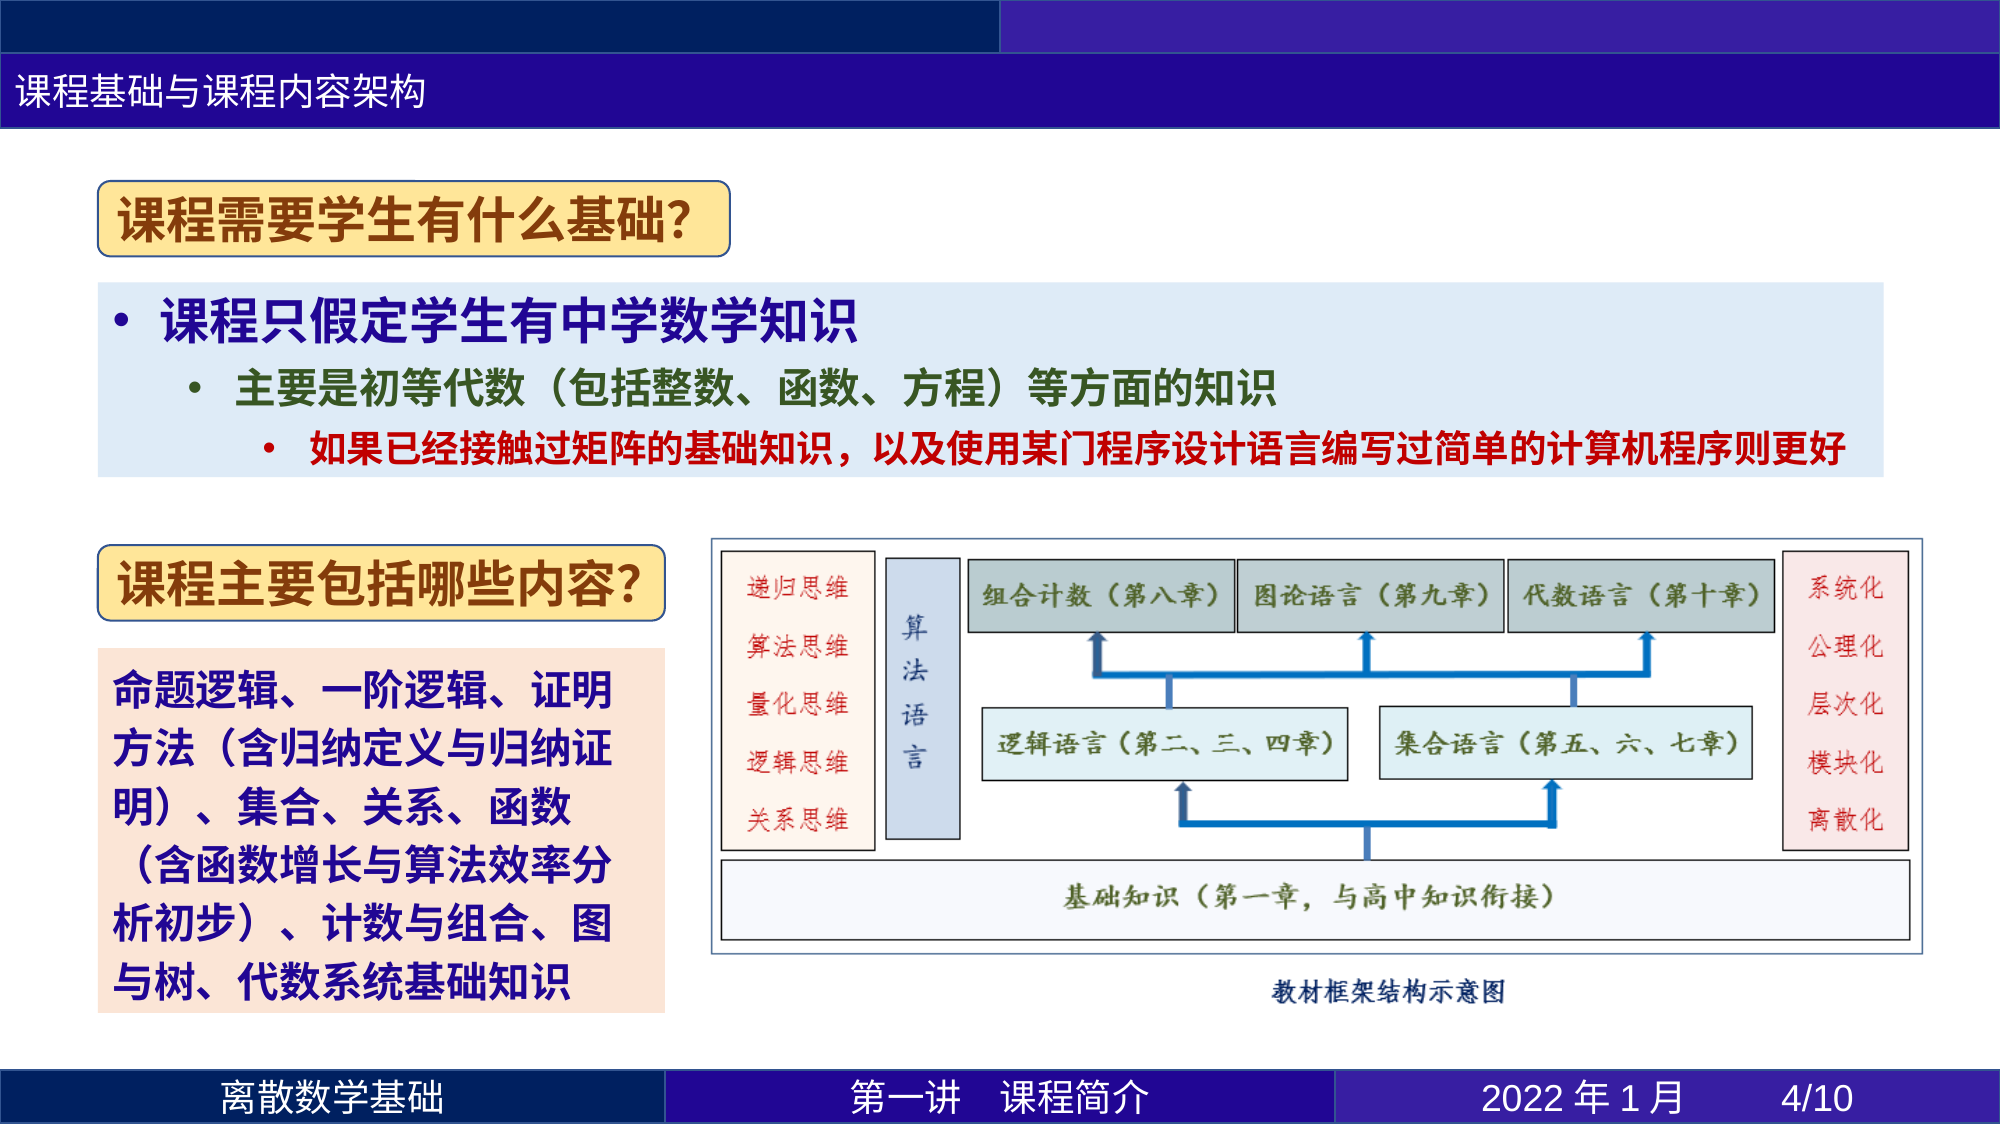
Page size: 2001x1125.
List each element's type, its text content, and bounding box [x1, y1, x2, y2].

text_box [0, 0, 999, 52]
text_box 课程主要包括哪些内容？ [96, 544, 666, 622]
text_box 课程只假定学生有中学数学知识 主要是初等代数（包括整数、函数、方程）等方面的知识 如果已经接触过矩阵的基础知识，以及使用某门程序设计语言编写过简单的计算机程序则更好 [97, 282, 1884, 478]
text_box 命题逻辑、一阶逻辑、证明方法（含归纳定义与归纳证明）、集合、关系、函数（含函数增长与算法效率分析初步）、计数与组合、图与树、代数系统基础知识 [97, 648, 665, 1013]
text_box 第一讲 课程简介 [664, 1069, 1334, 1124]
text_box [999, 0, 2000, 52]
text_box 课程需要学生有什么基础？ [96, 179, 731, 258]
text_box 离散数学基础 [0, 1069, 664, 1124]
text_box 2022年1月 4/10 [1334, 1069, 2000, 1124]
text_box 课程基础与课程内容架构 [0, 52, 2000, 129]
picture [707, 534, 1933, 1012]
